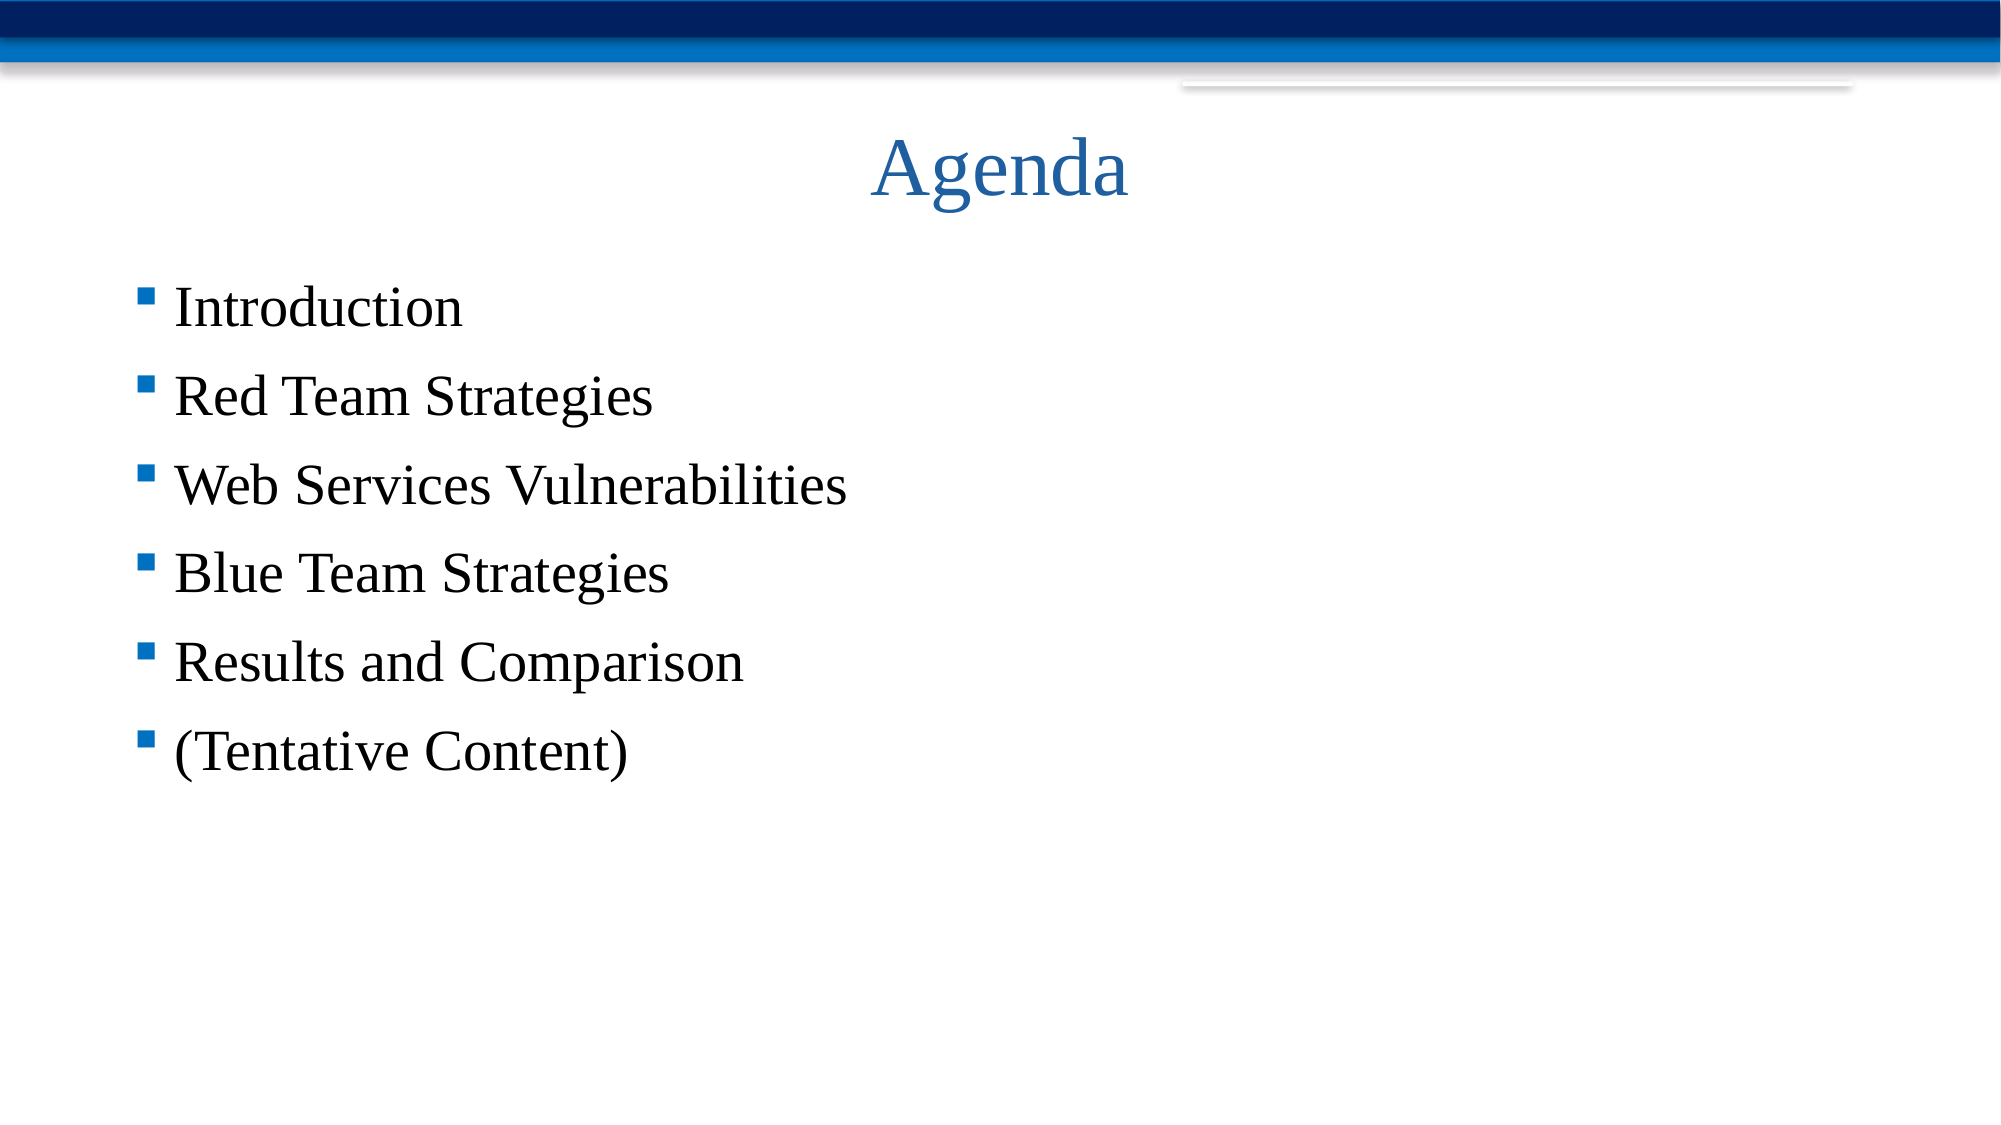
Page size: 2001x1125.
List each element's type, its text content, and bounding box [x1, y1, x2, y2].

list Introduction Red Team Strategies Web Services Vulnerabilities Blue Team Strategies Results and Comparison (Tentative Content) [99, 260, 1900, 1065]
title Agenda [99, 75, 1900, 250]
